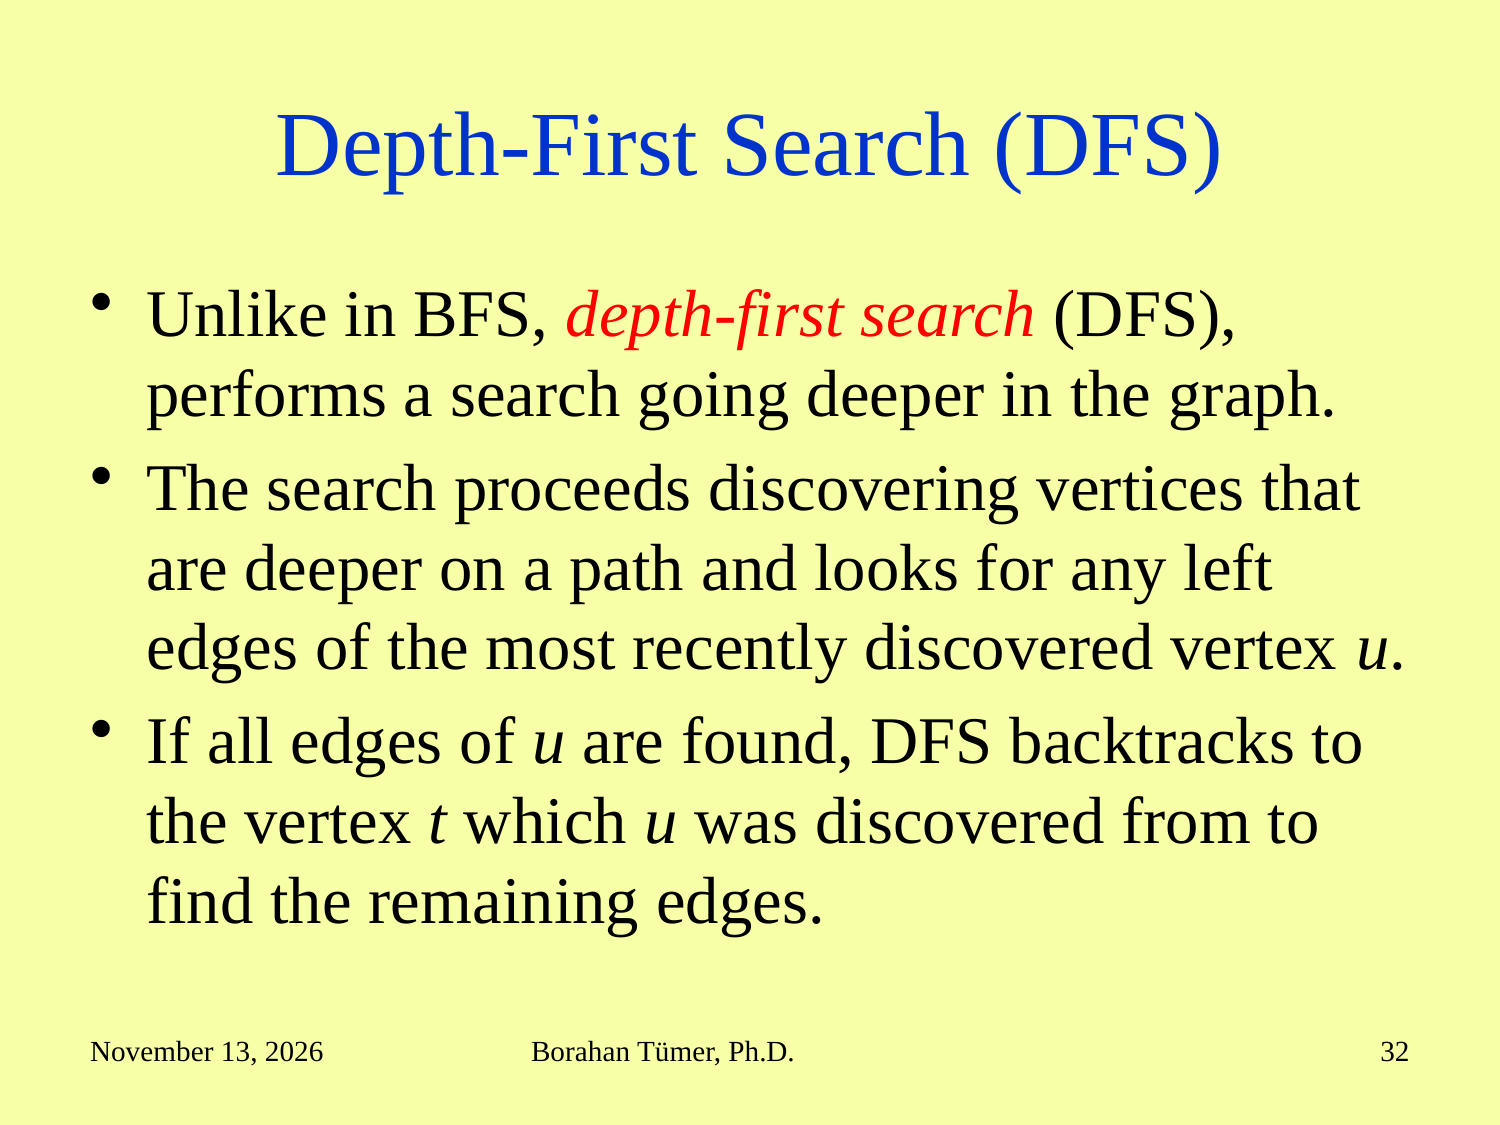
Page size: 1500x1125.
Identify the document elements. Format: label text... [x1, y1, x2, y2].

title Depth-First Search (DFS) [75, 45, 1425, 233]
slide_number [75, 1024, 425, 1103]
footer Borahan Tümer, Ph.D. [512, 1024, 988, 1103]
slide_number 32 [1074, 1024, 1425, 1103]
list Unlike in BFS, depth-first search (DFS), performs a search going deeper in the graph. The search proceeds discovering vertices that are deeper on a path and looks for any left edges of the most recently discovered vertex u. If all edges of u are found, DFS backtracks to the vertex t which u was discovered from to find the remaining edges. [75, 262, 1425, 1005]
